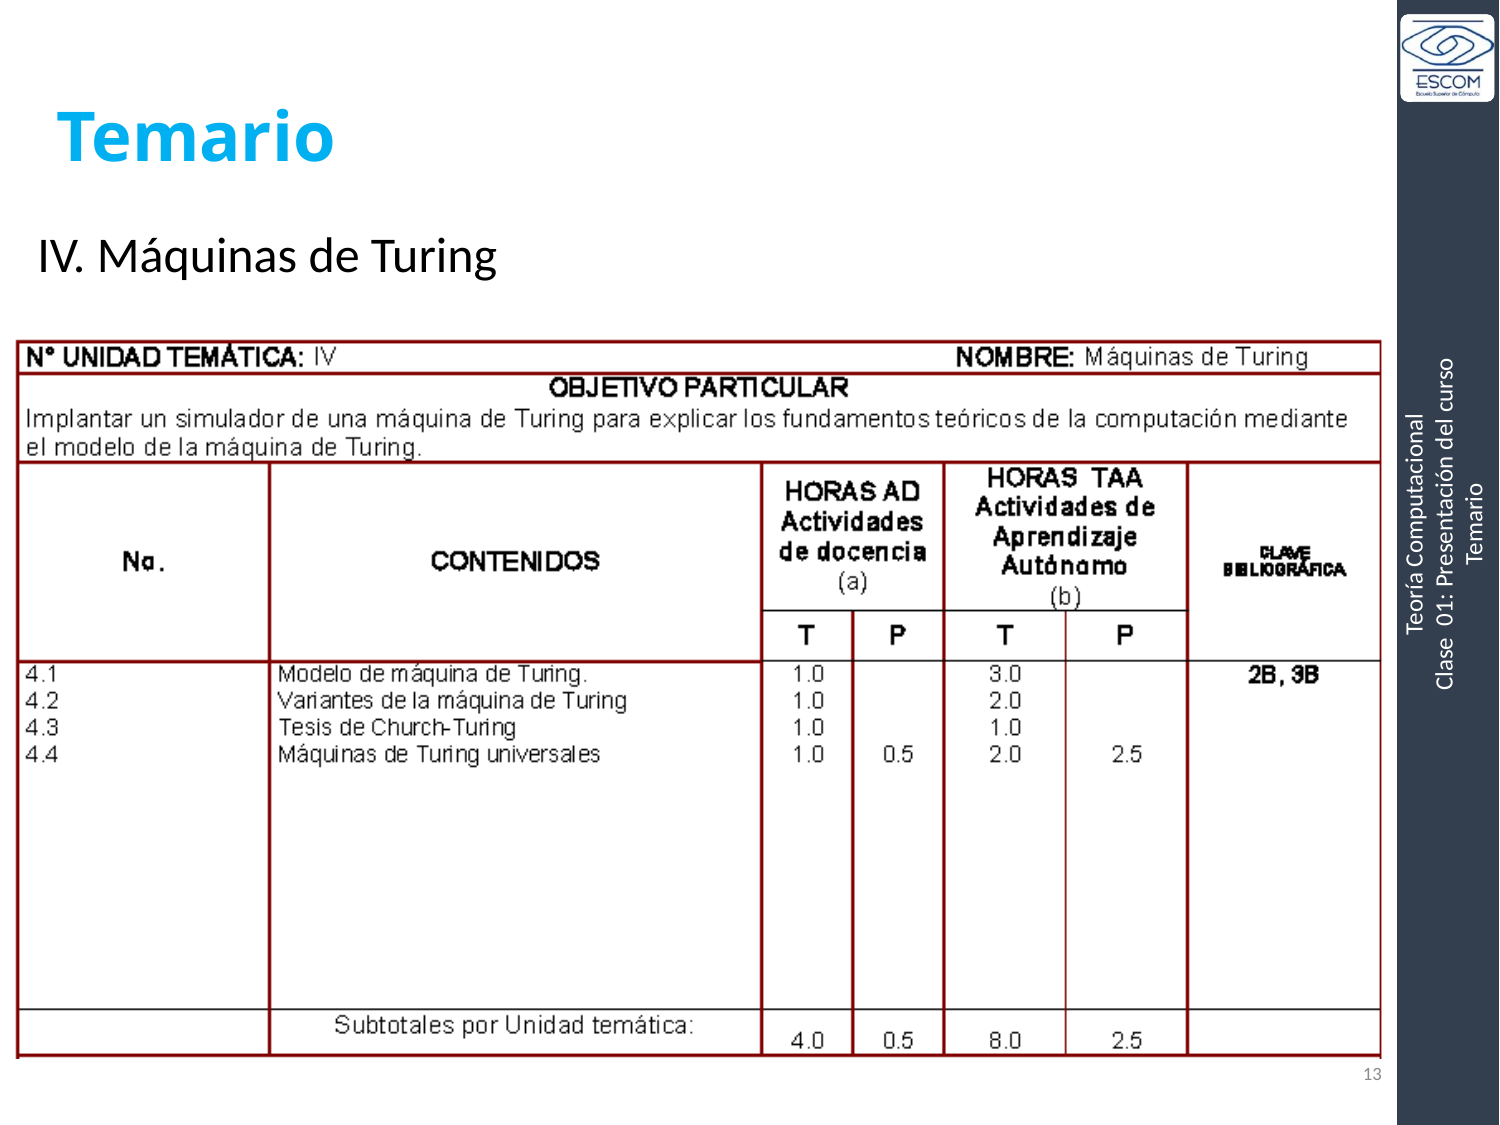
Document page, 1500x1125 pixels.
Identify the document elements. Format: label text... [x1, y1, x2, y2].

title Temario [41, 45, 1392, 233]
text_box IV. Máquinas de Turing [0, 215, 681, 290]
footer Teoría Computacional Clase 01: Presentación del curso Temario [1399, 143, 1486, 906]
slide_number 13 [1059, 1042, 1397, 1103]
picture [13, 337, 1385, 1059]
picture [1400, 14, 1495, 102]
